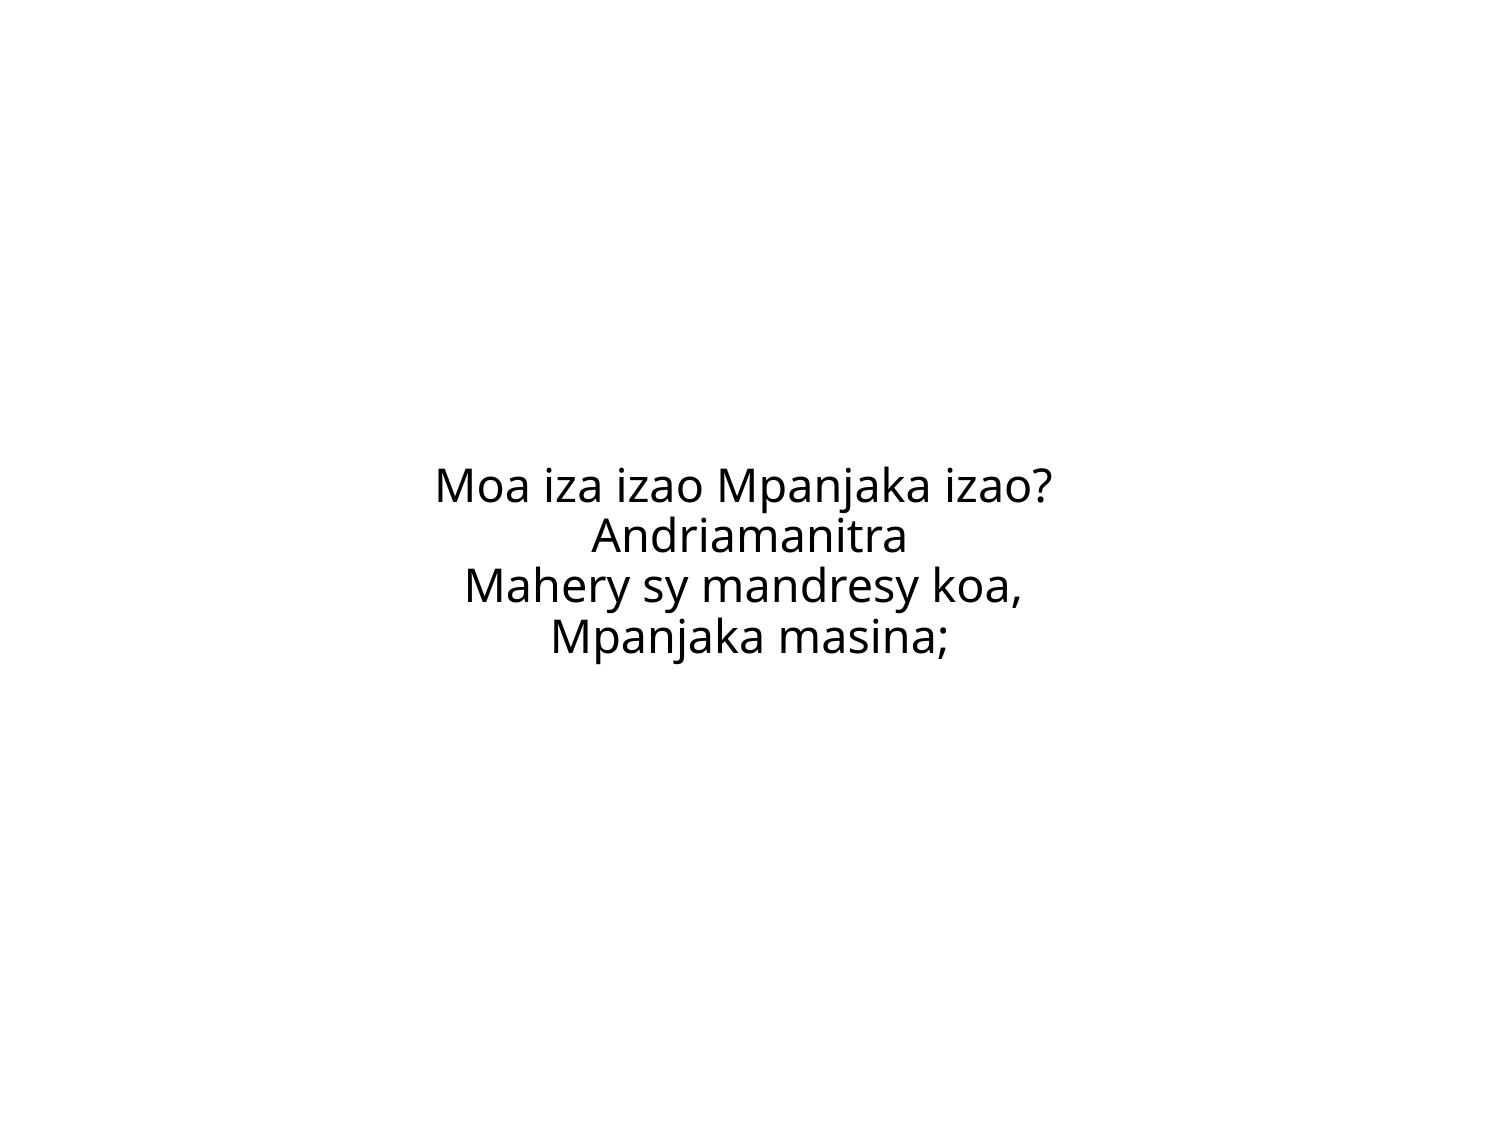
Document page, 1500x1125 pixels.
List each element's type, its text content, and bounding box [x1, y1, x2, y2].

title Moa iza izao Mpanjaka izao? Andriamanitra Mahery sy mandresy koa, Mpanjaka masina; [103, 453, 1397, 672]
